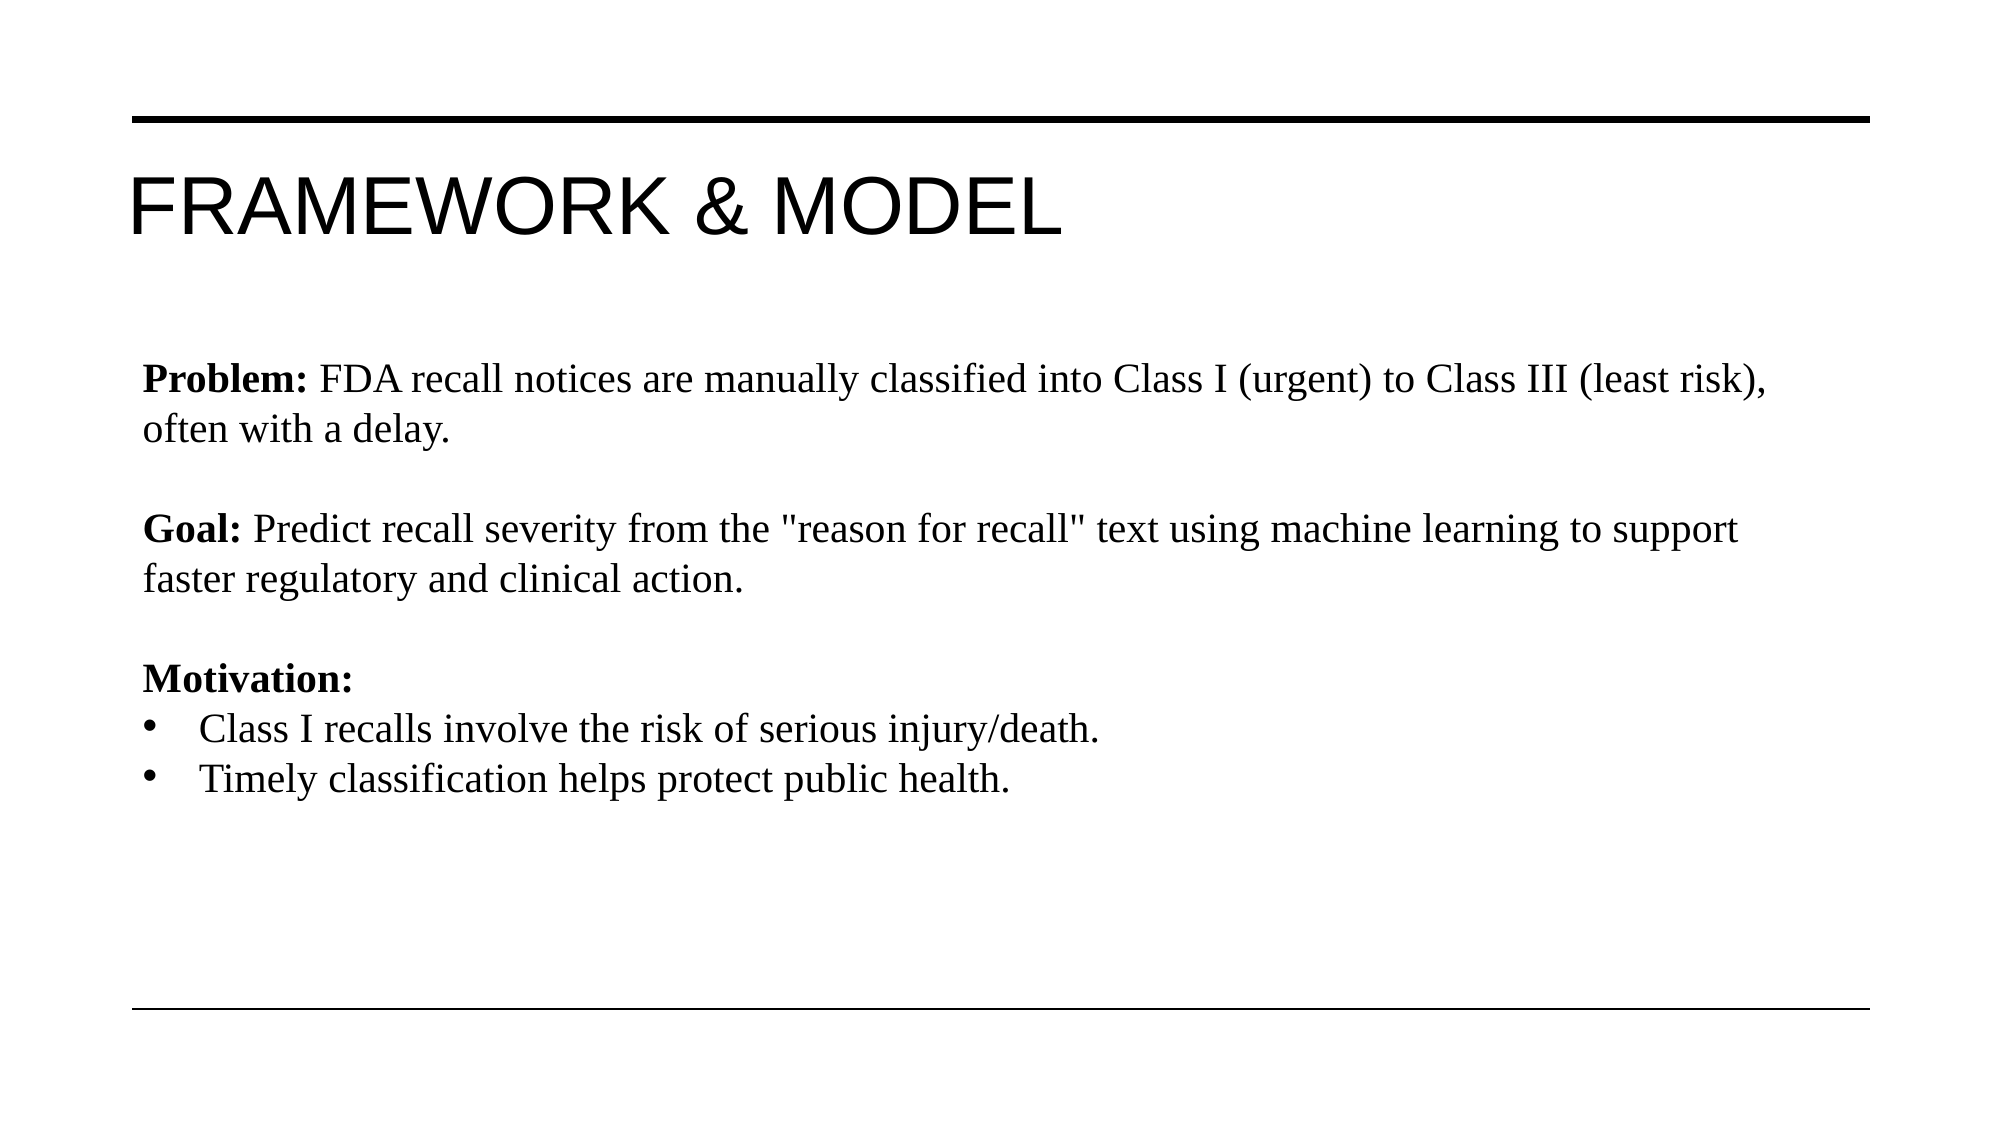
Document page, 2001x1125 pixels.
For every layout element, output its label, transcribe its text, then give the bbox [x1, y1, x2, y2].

text_box Problem: FDA recall notices are manually classified into Class I (urgent) to Class III (least risk), often with a delay. Goal: Predict recall severity from the "reason for recall" text using machine learning to support faster regulatory and clinical action. Motivation: Class I recalls involve the risk of serious injury/death. Timely classification helps protect public health. [127, 342, 1840, 848]
title FRAMEWORK & MODEL [127, 152, 1349, 253]
